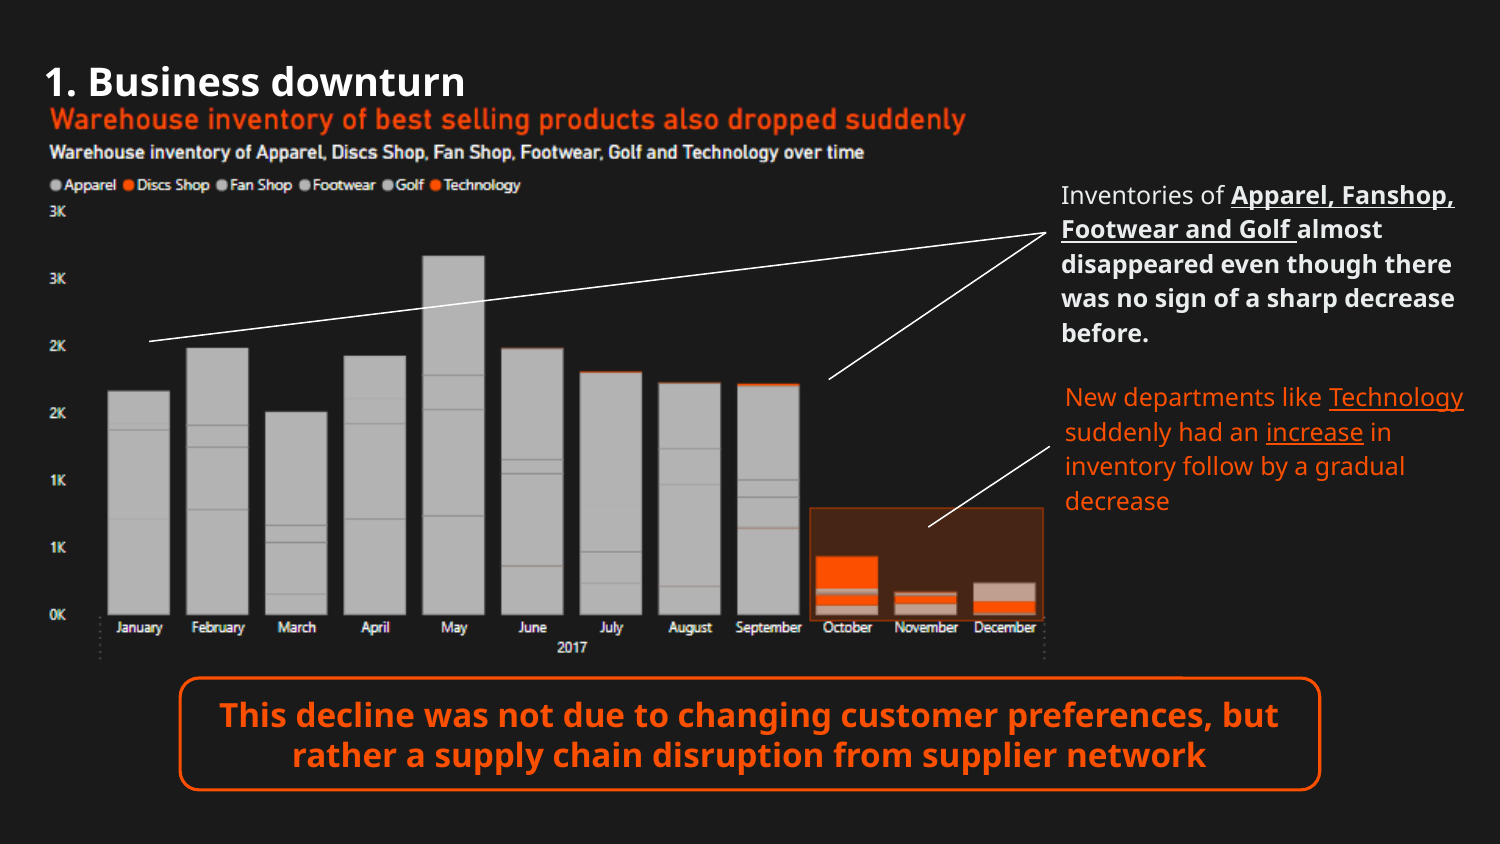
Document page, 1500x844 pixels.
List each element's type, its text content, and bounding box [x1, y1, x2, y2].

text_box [828, 232, 1047, 380]
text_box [927, 427, 1050, 528]
text_box Inventories of Apparel, Fanshop, Footwear and Golf almost disappeared even though there was no sign of a sharp decrease before. [1069, 160, 1476, 305]
picture [27, 84, 1066, 679]
text_box New departments like Technology suddenly had an increase in inventory follow by a gradual decrease [1069, 362, 1500, 531]
text_box This decline was not due to changing customer preferences, but rather a supply chain disruption from supplier network [180, 678, 1320, 790]
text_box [148, 232, 826, 342]
text_box 1. Business downturn [28, 18, 706, 82]
